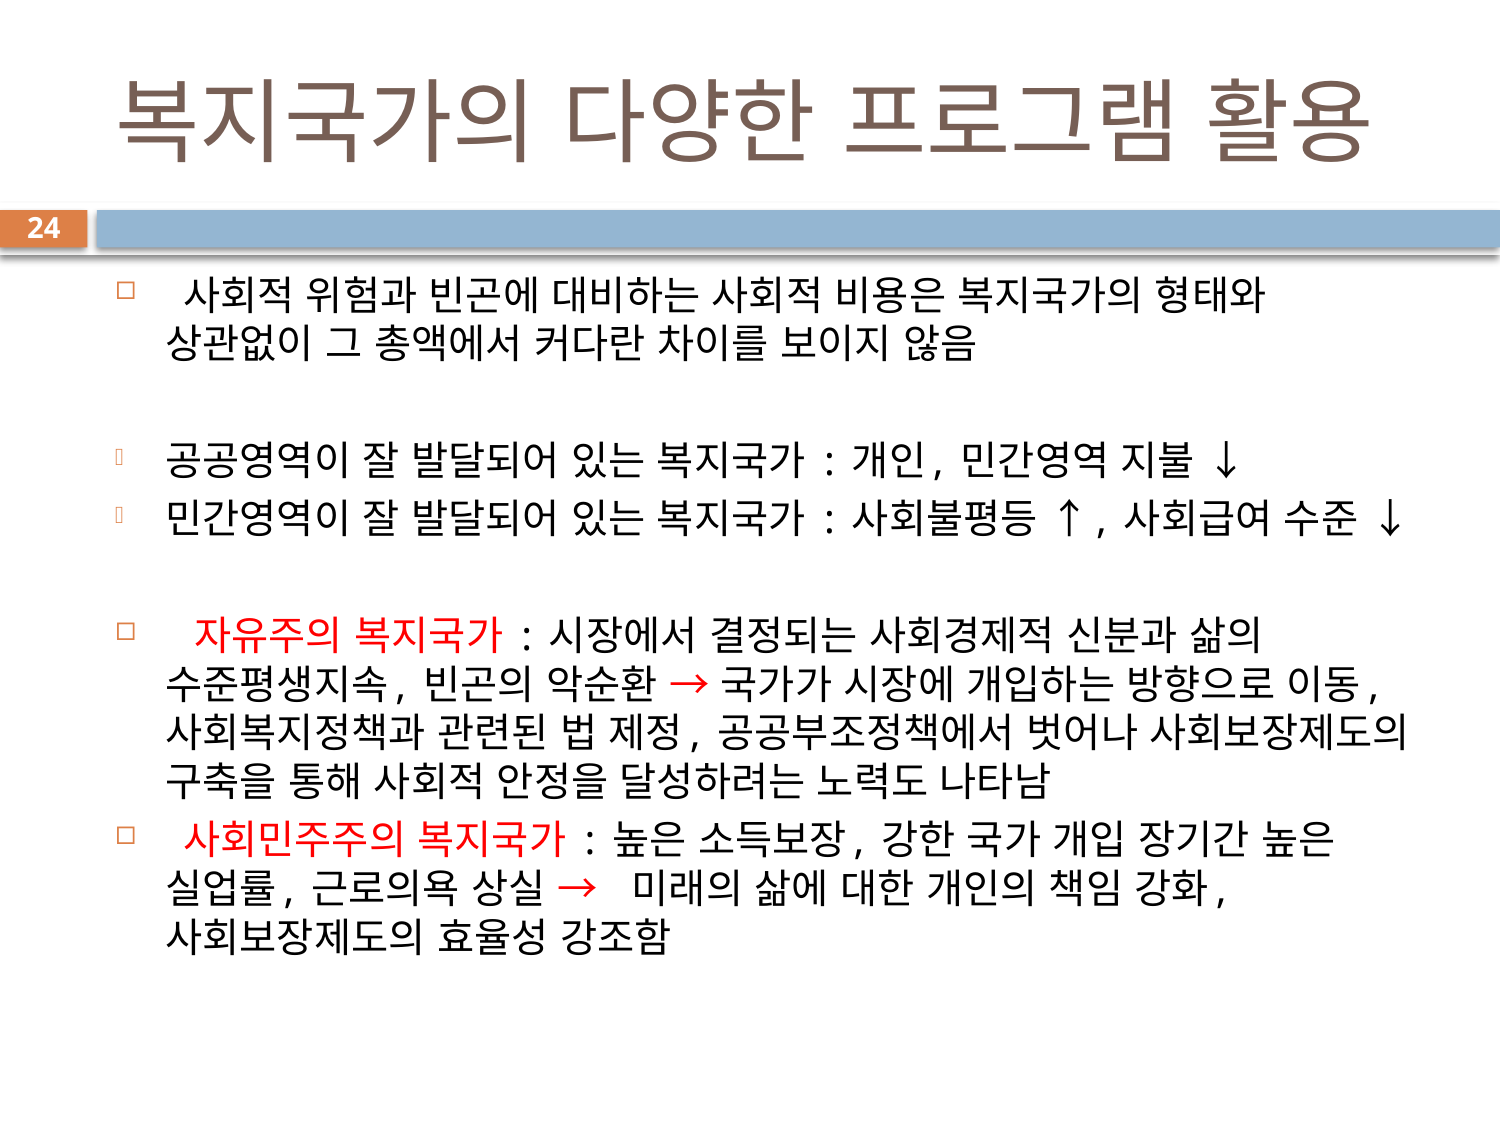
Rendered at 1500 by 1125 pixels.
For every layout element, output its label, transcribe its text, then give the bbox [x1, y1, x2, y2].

list 사회적 위험과 빈곤에 대비하는 사회적 비용은 복지국가의 형태와 상관없이 그 총액에서 커다란 차이를 보이지 않음 공공영역이 잘 발달되어 있는 복지국가 : 개인, 민간영역 지불 ↓ 민간영역이 잘 발달되어 있는 복지국가 : 사회불평등 ↑, 사회급여 수준 ↓ 자유주의 복지국가 : 시장에서 결정되는 사회경제적 신분과 삶의 수준평생지속, 빈곤의 악순환 → 국가가 시장에 개입하는 방향으로 이동, 사회복지정책과 관련된 법 제정, 공공부조정책에서 벗어나 사회보장제도의 구축을 통해 사회적 안정을 달성하려는 노력도 나타남 사회민주주의 복지국가 : 높은 소득보장, 강한 국가 개입 장기간 높은 실업률, 근로의욕 상실 → 미래의 삶에 대한 개인의 책임 강화, 사회보장제도의 효율성 강조함 [100, 262, 1438, 1000]
slide_number 24 [0, 208, 88, 249]
title 복지국가의 다양한 프로그램 활용 [100, 37, 1438, 200]
